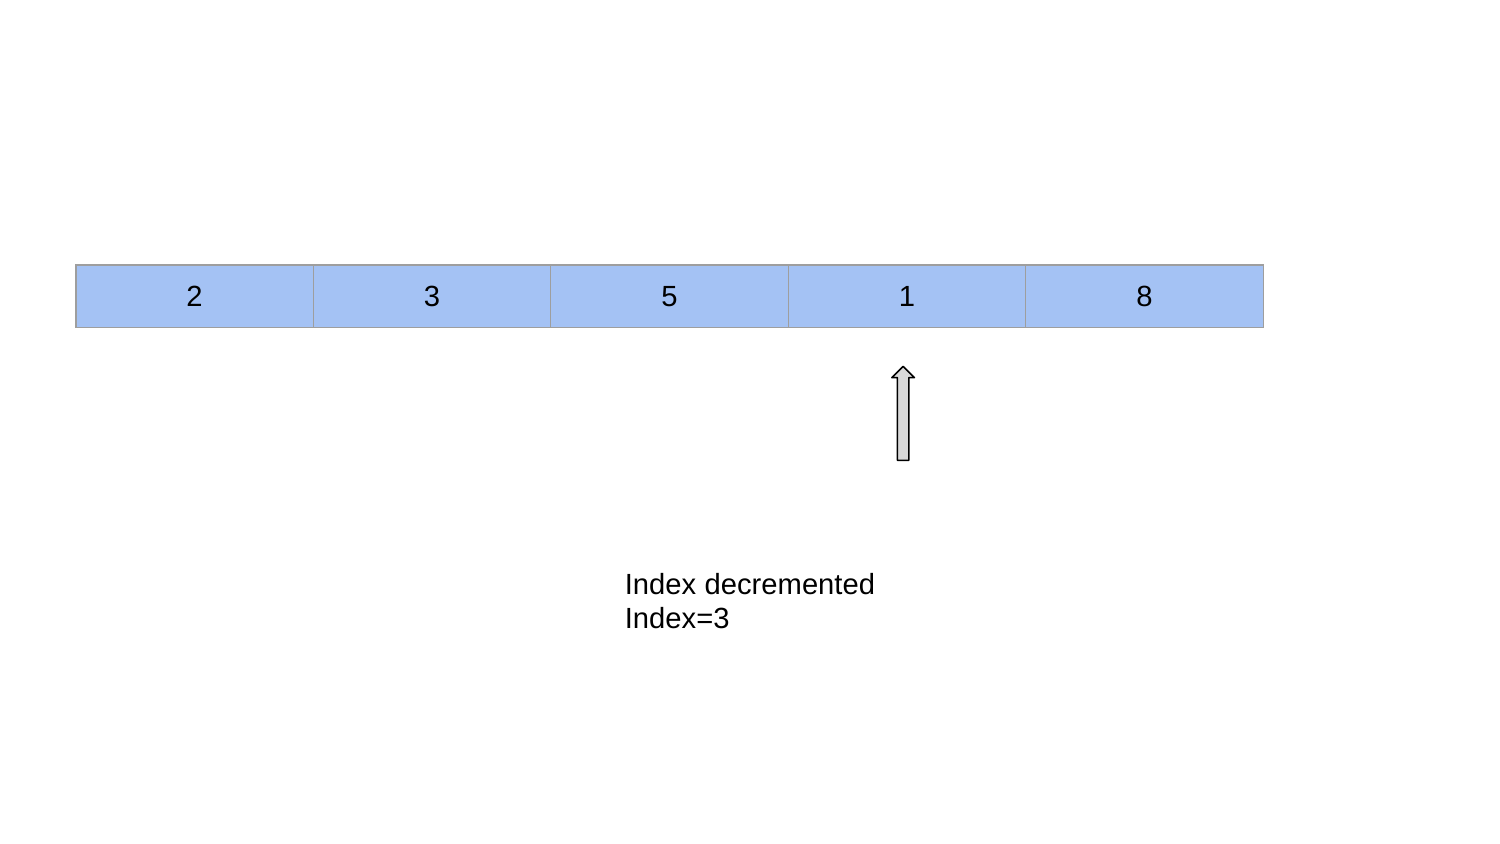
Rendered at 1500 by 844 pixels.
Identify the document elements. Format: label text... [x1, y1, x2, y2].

table_header 8 [1026, 266, 1263, 327]
text_box [572, 542, 1234, 748]
table_header 5 [551, 266, 788, 327]
table_header 2 [77, 266, 313, 327]
text_box [891, 366, 915, 461]
text_box Index decremented Index=3 [609, 549, 1074, 650]
list [51, 202, 1449, 750]
table_header 3 [314, 266, 550, 327]
table_header 1 [789, 266, 1025, 327]
